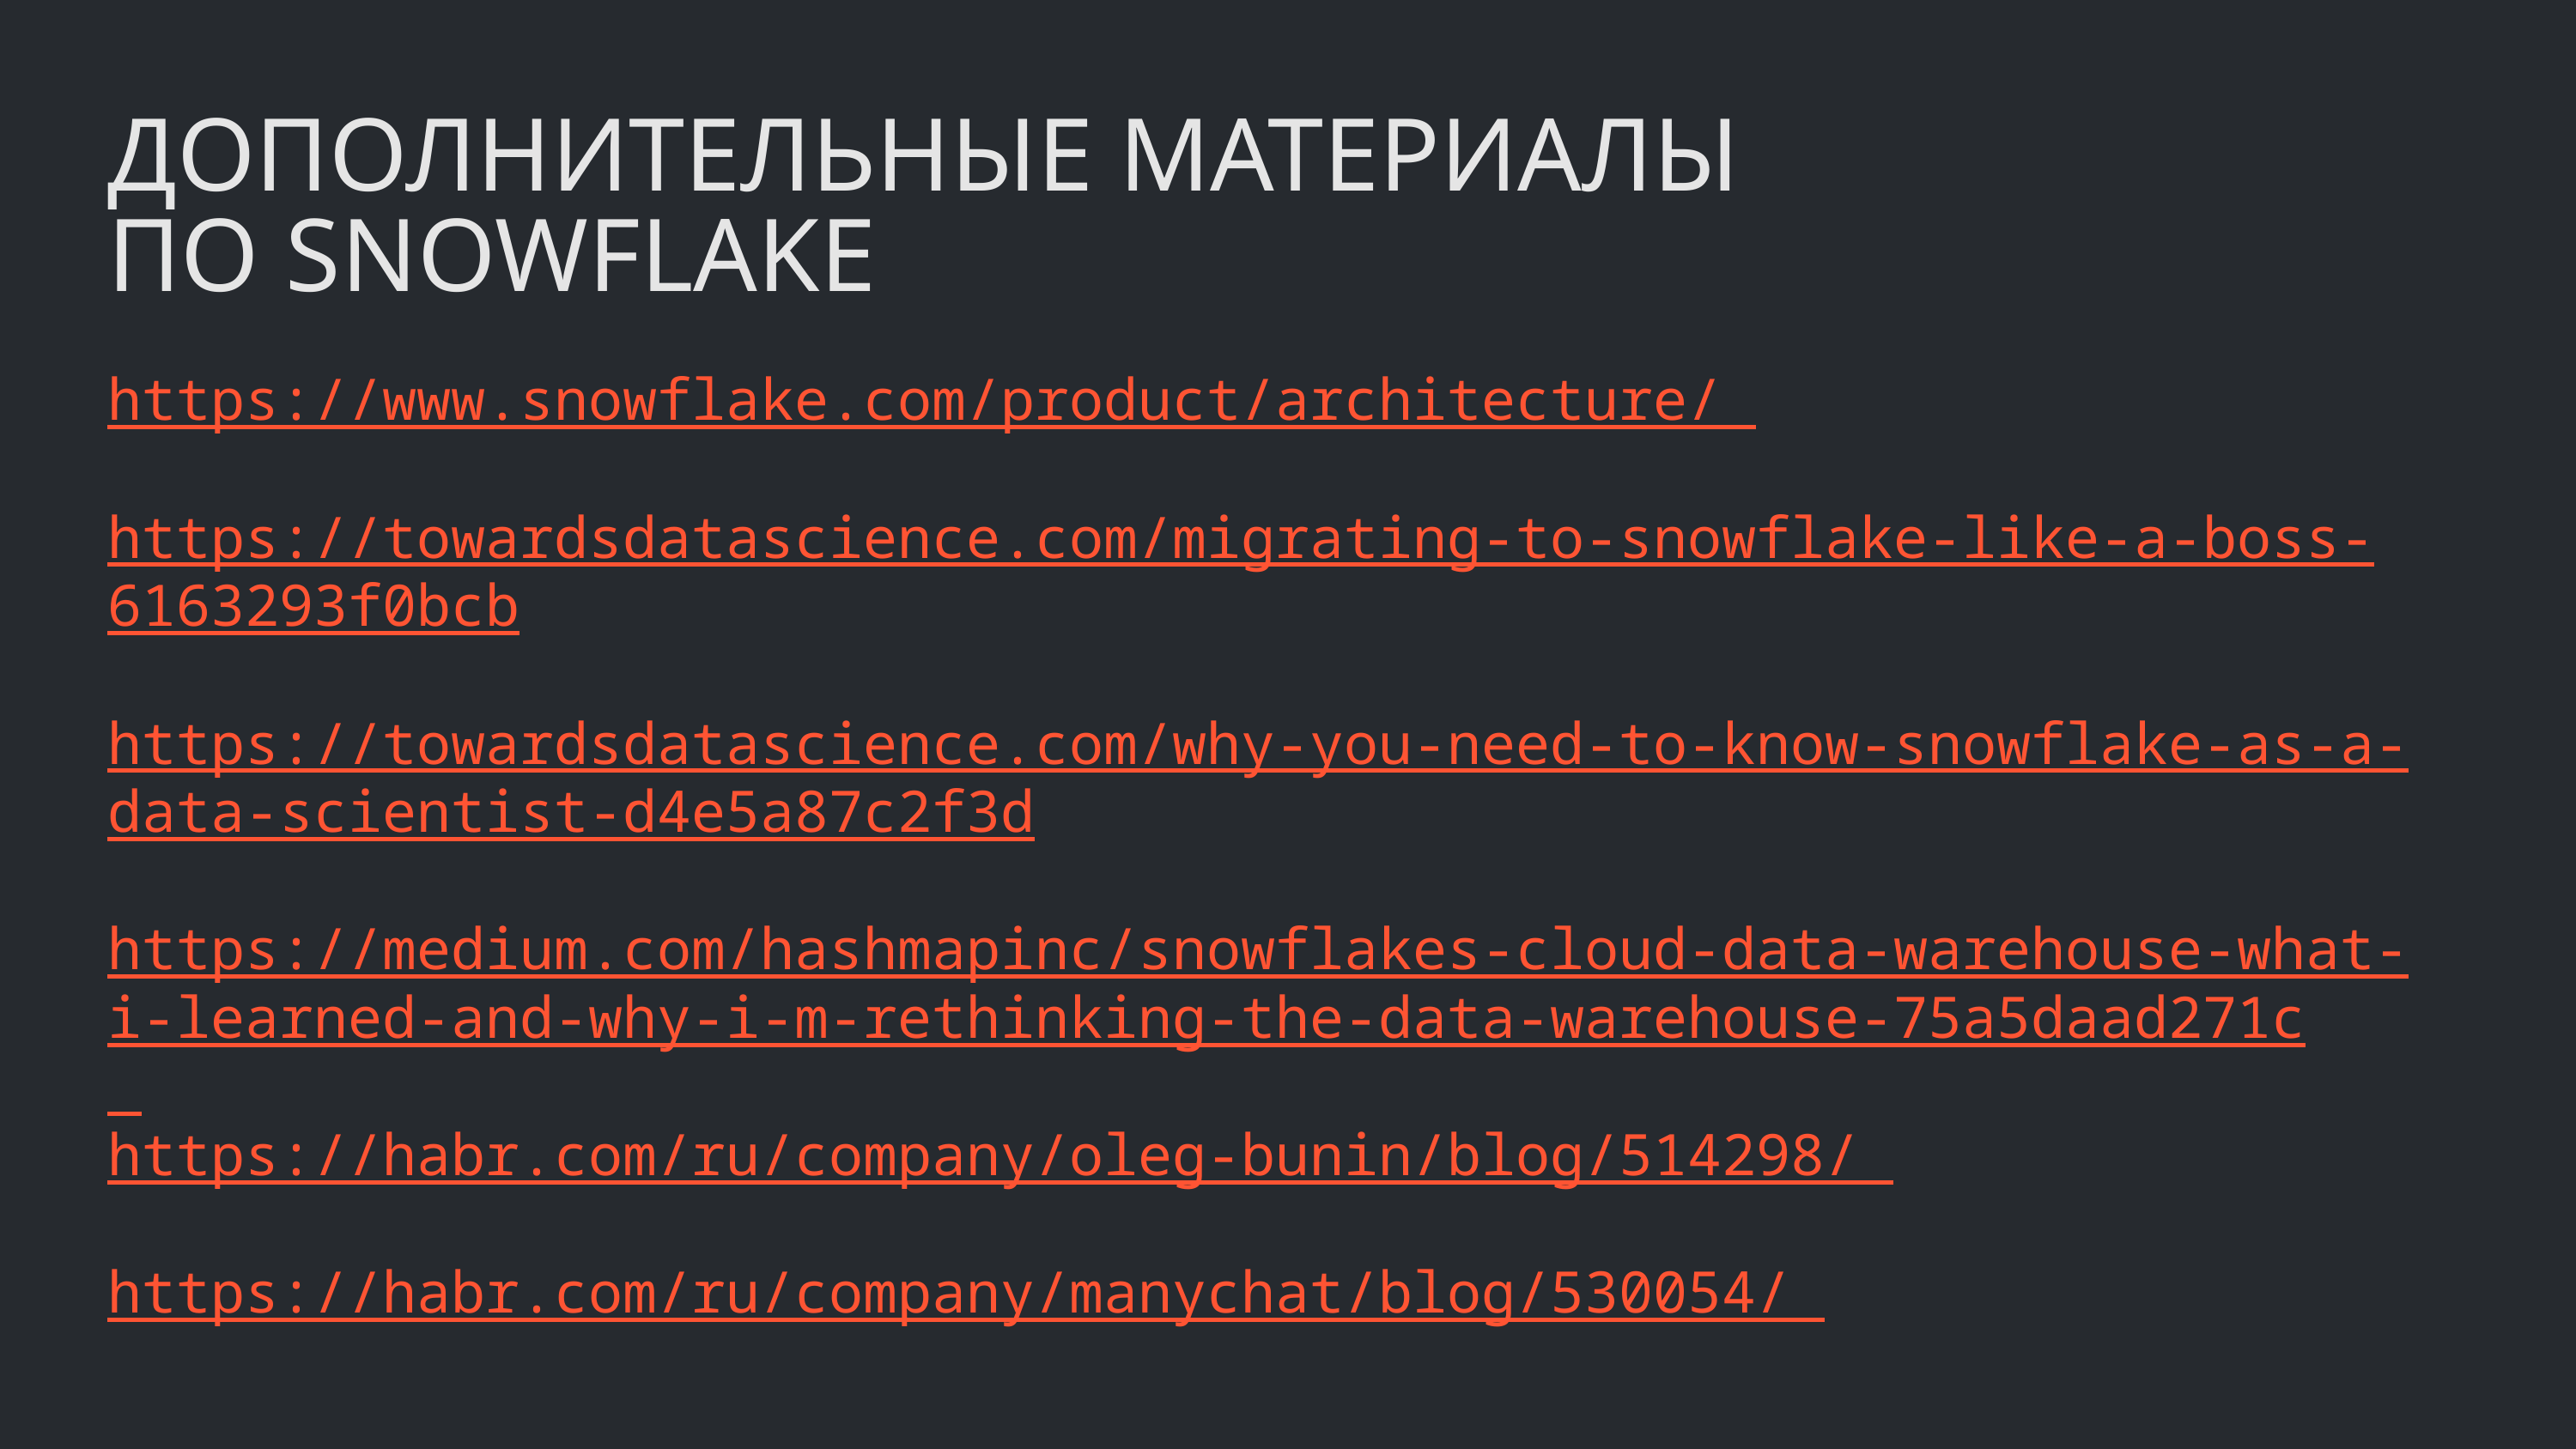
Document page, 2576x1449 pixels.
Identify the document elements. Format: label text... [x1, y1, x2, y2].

list ДОПОЛНИТЕЛЬНЫЕ МАТЕРИАЛЫ ПО SNOWFLAKE [107, 110, 2415, 363]
list https://www.snowflake.com/product/architecture/ https://towardsdatascience.com/migrating-to-snowflake-like-a-boss-6163293f0bcb https://towardsdatascience.com/why-you-need-to-know-snowflake-as-a-data-scientist-d4e5a87c2f3d https://medium.com/hashmapinc/snowflakes-cloud-data-warehouse-what-i-learned-and-why-i-m-rethinking-the-data-warehouse-75a5daad271c https://habr.com/ru/company/oleg-bunin/blog/514298/ https://habr.com/ru/company/manychat/blog/530054/ [107, 363, 2415, 1362]
